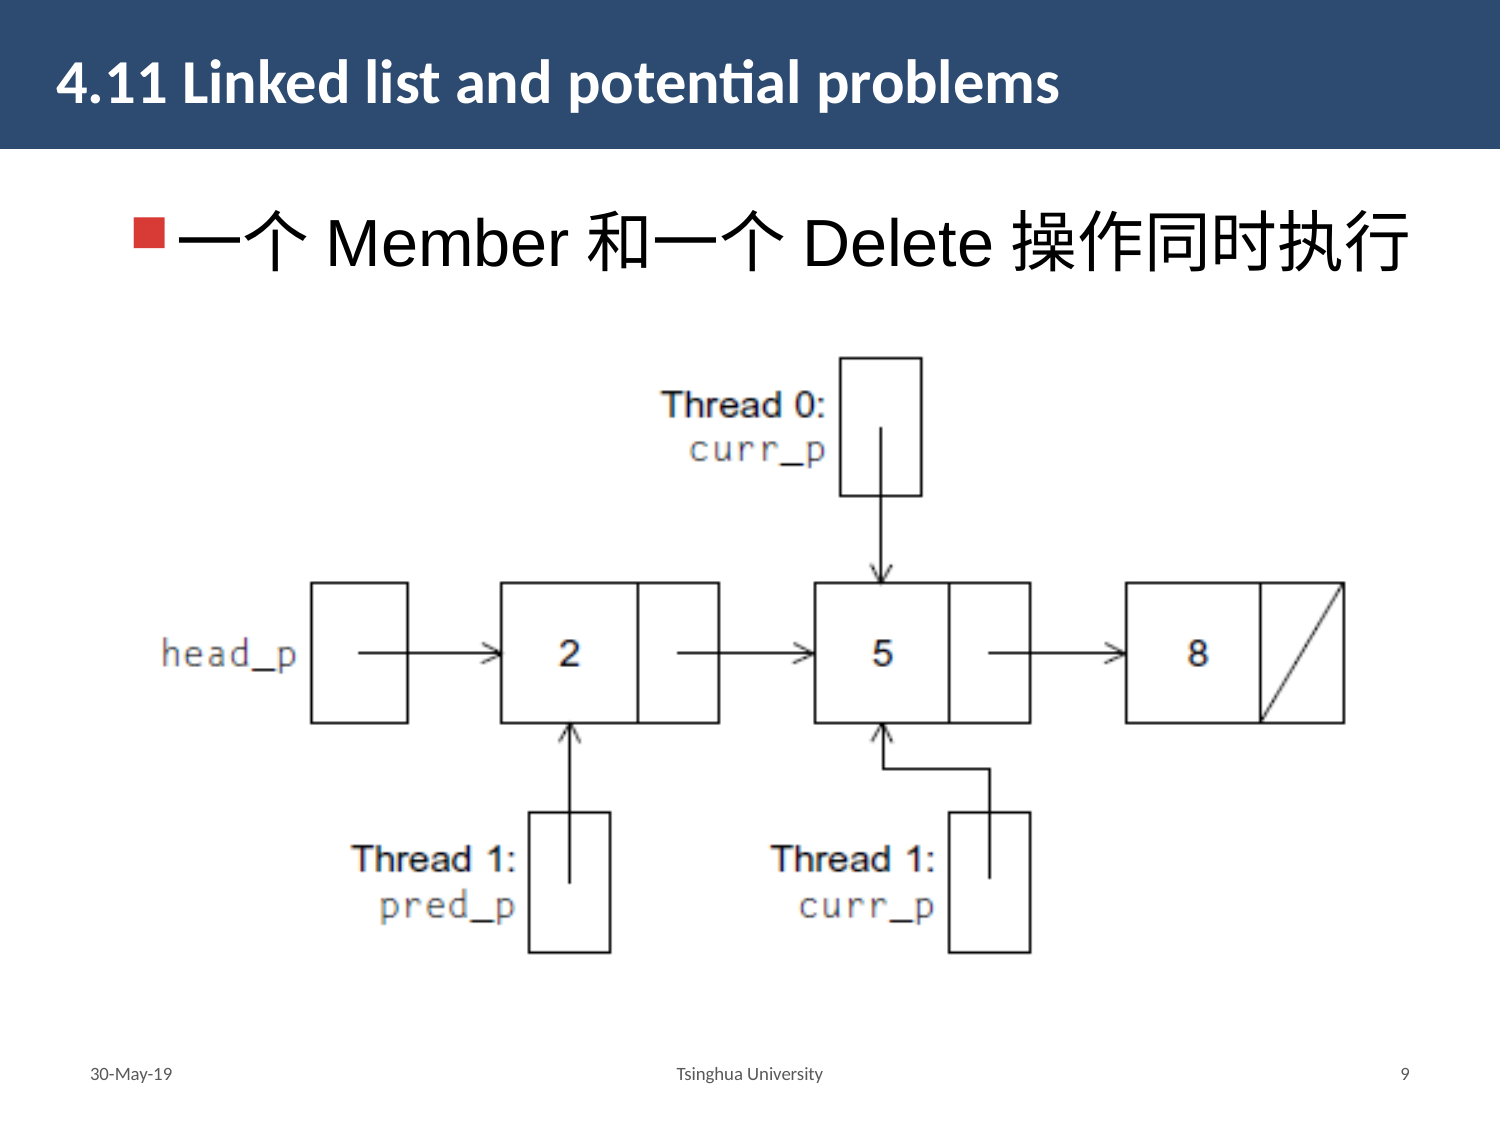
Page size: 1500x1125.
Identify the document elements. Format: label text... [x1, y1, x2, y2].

footer Tsinghua University [277, 1042, 1223, 1103]
slide_number 30-May-19 [75, 1042, 254, 1103]
title 4.11 Linked list and potential problems [41, 15, 1459, 142]
picture [106, 278, 1394, 999]
slide_number 8 [1246, 1042, 1425, 1103]
text_box 一个Member和一个Delete操作同时执行 [39, 192, 1427, 819]
